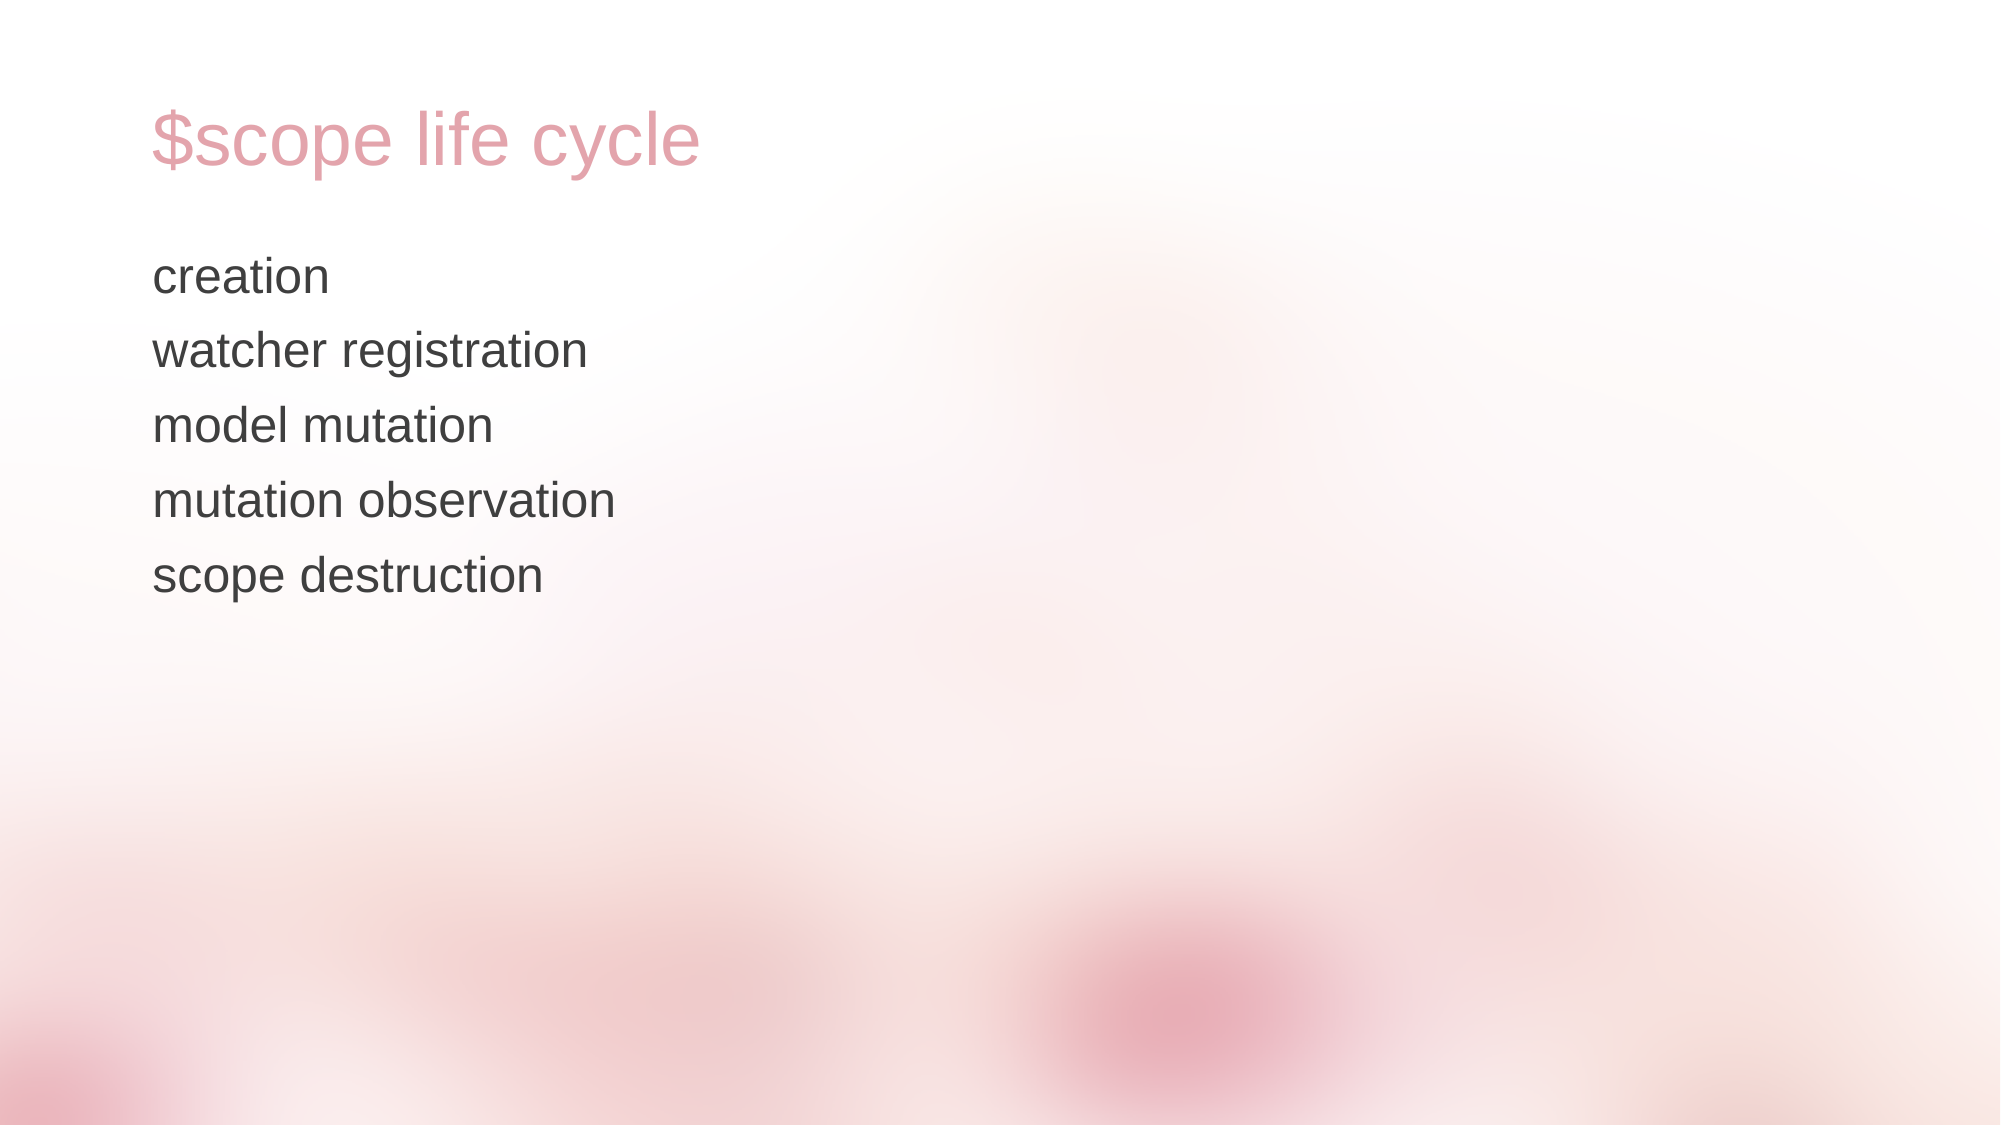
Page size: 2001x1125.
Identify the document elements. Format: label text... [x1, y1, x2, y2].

picture [0, 0, 2001, 1125]
list creation watcher registration model mutation mutation observation scope destruction [137, 242, 1863, 1014]
title $scope life cycle [137, 59, 1863, 223]
